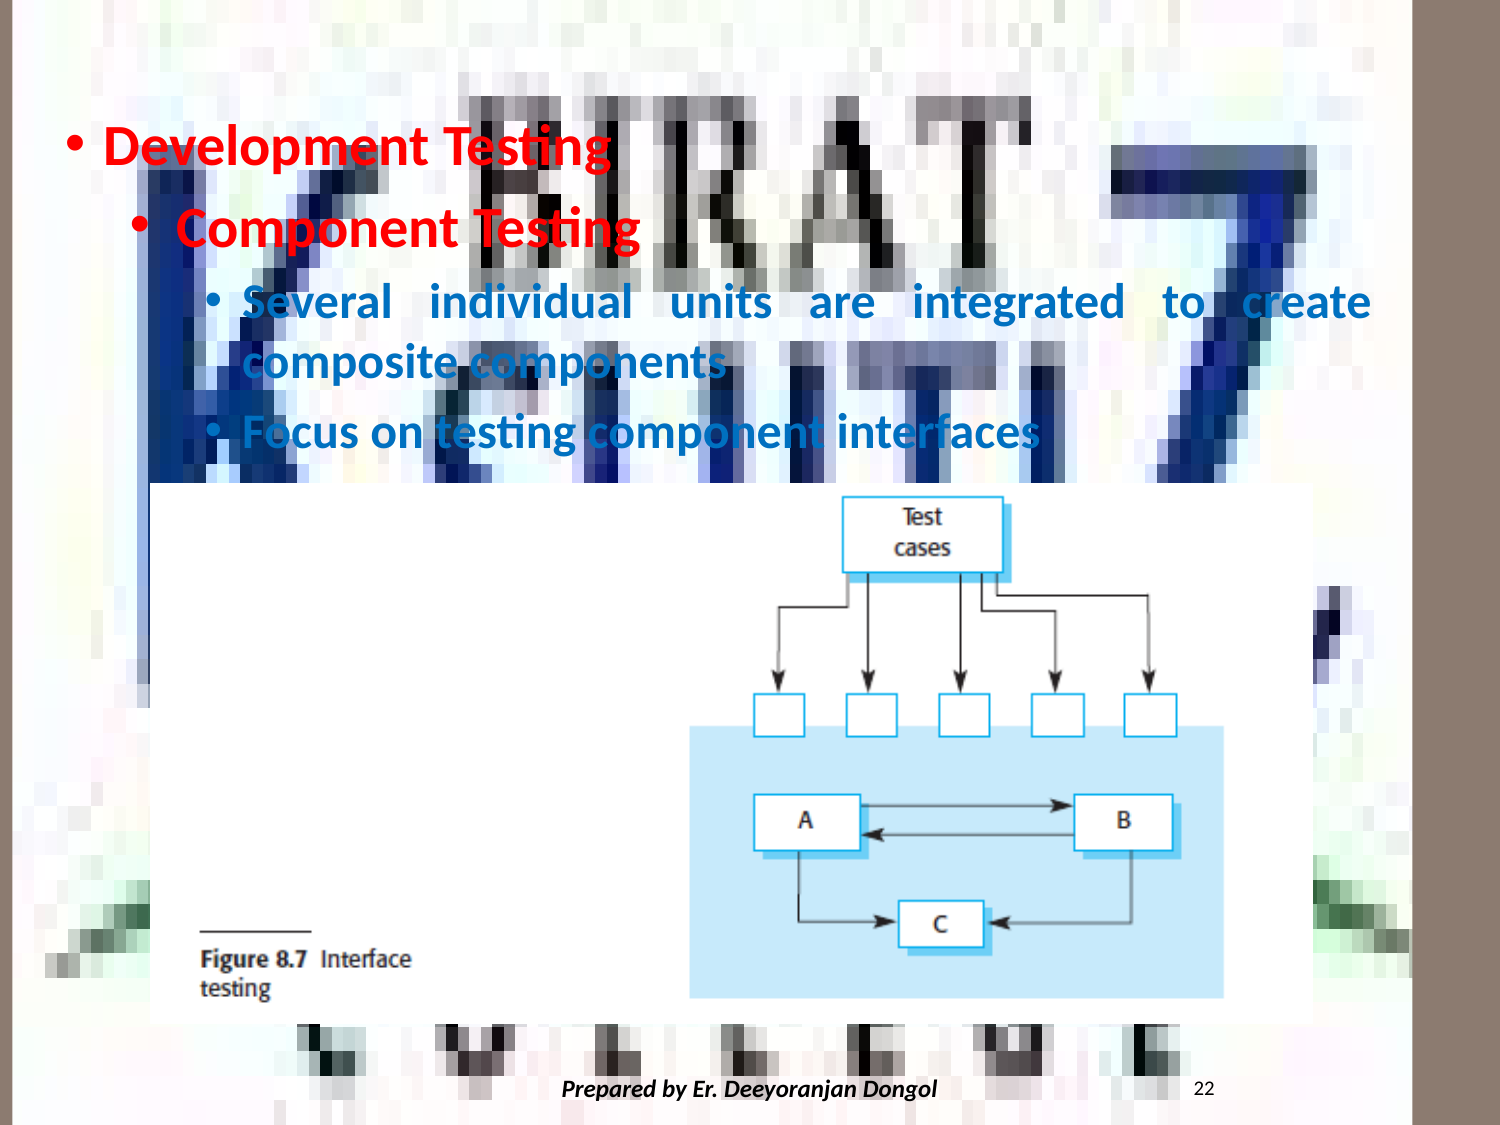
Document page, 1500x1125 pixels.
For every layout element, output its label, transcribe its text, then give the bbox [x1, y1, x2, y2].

list Development Testing Component Testing Several individual units are integrated to create composite components Focus on testing component interfaces [50, 99, 1388, 1063]
slide_number 22 [1067, 1061, 1230, 1112]
footer Prepared by Er. Deeyoranjan Dongol [443, 1062, 1057, 1113]
picture [13, 0, 1412, 1125]
